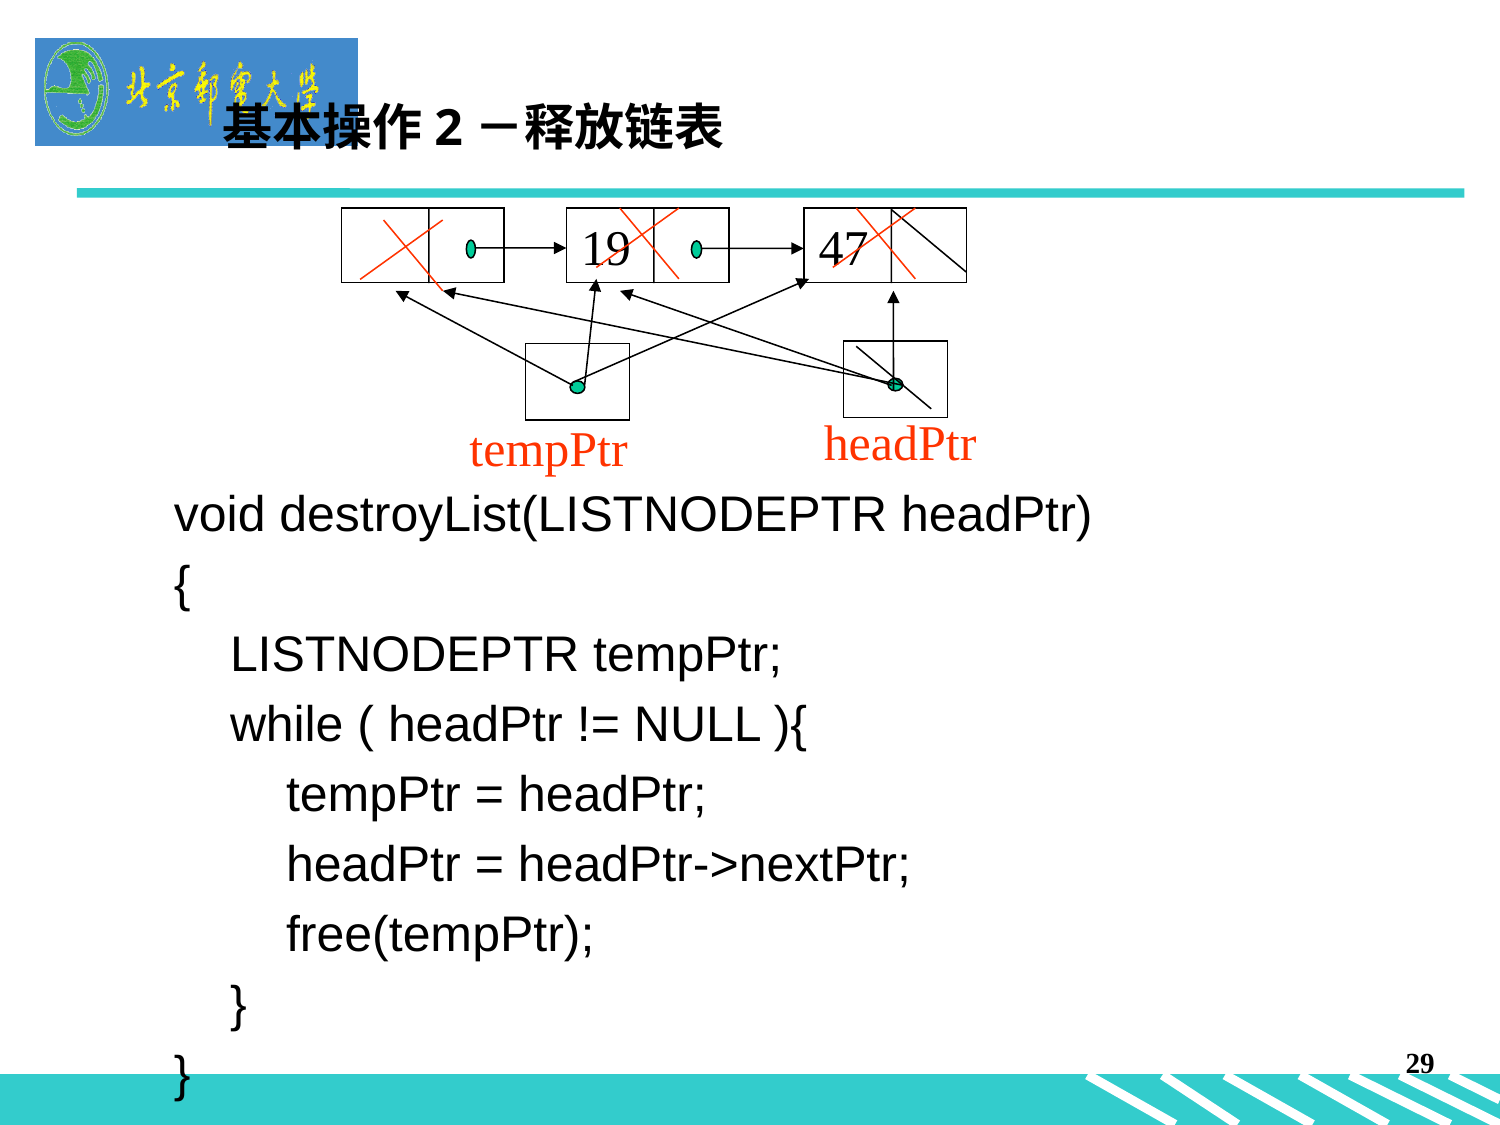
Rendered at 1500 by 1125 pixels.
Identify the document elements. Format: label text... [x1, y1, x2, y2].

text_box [341, 207, 505, 285]
text_box void destroyList(LISTNODEPTR headPtr) { LISTNODEPTR tempPtr; while ( headPtr != NULL ){ tempPtr = headPtr; headPtr = headPtr->nextPtr; free(tempPtr); } } [158, 474, 1164, 1120]
text_box [894, 384, 903, 391]
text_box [691, 240, 805, 259]
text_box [680, 207, 730, 246]
text_box tempPtr [454, 408, 693, 474]
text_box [359, 219, 443, 292]
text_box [466, 239, 567, 259]
text_box headPtr [809, 403, 1047, 474]
text_box [448, 293, 904, 386]
text_box [570, 381, 585, 394]
text_box [525, 343, 589, 383]
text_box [566, 207, 594, 285]
picture [34, 37, 358, 146]
title 基本操作2－释放链表 [207, 66, 1483, 185]
text_box [525, 358, 630, 420]
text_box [596, 207, 680, 280]
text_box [803, 207, 831, 285]
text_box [832, 207, 916, 280]
text_box [622, 293, 868, 377]
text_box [681, 260, 730, 285]
text_box [843, 340, 948, 403]
text_box [887, 293, 900, 377]
text_box [888, 383, 893, 391]
text_box 29 [1164, 1037, 1450, 1113]
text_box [916, 207, 967, 285]
text_box [586, 343, 630, 375]
